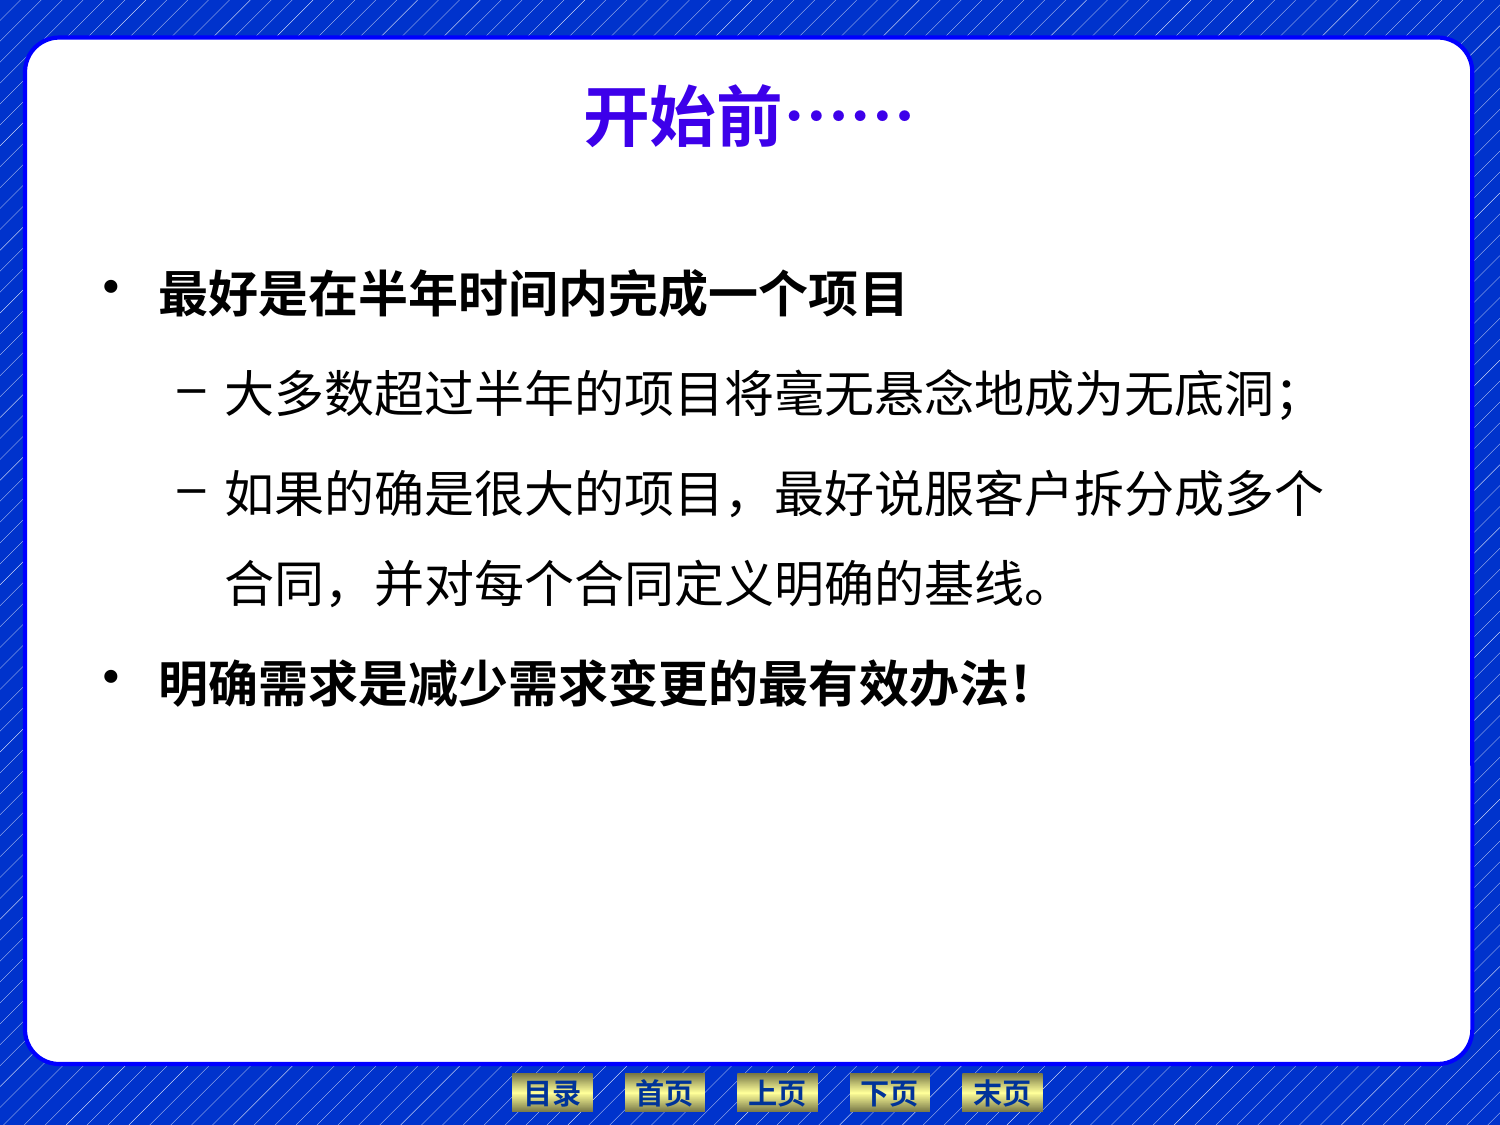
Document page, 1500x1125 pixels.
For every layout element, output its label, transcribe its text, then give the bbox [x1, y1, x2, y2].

title 开始前…… [74, 37, 1426, 163]
list 最好是在半年时间内完成一个项目 大多数超过半年的项目将毫无悬念地成为无底洞； 如果的确是很大的项目，最好说服客户拆分成多个合同，并对每个合同定义明确的基线。 明确需求是减少需求变更的最有效办法！ [87, 224, 1363, 1001]
